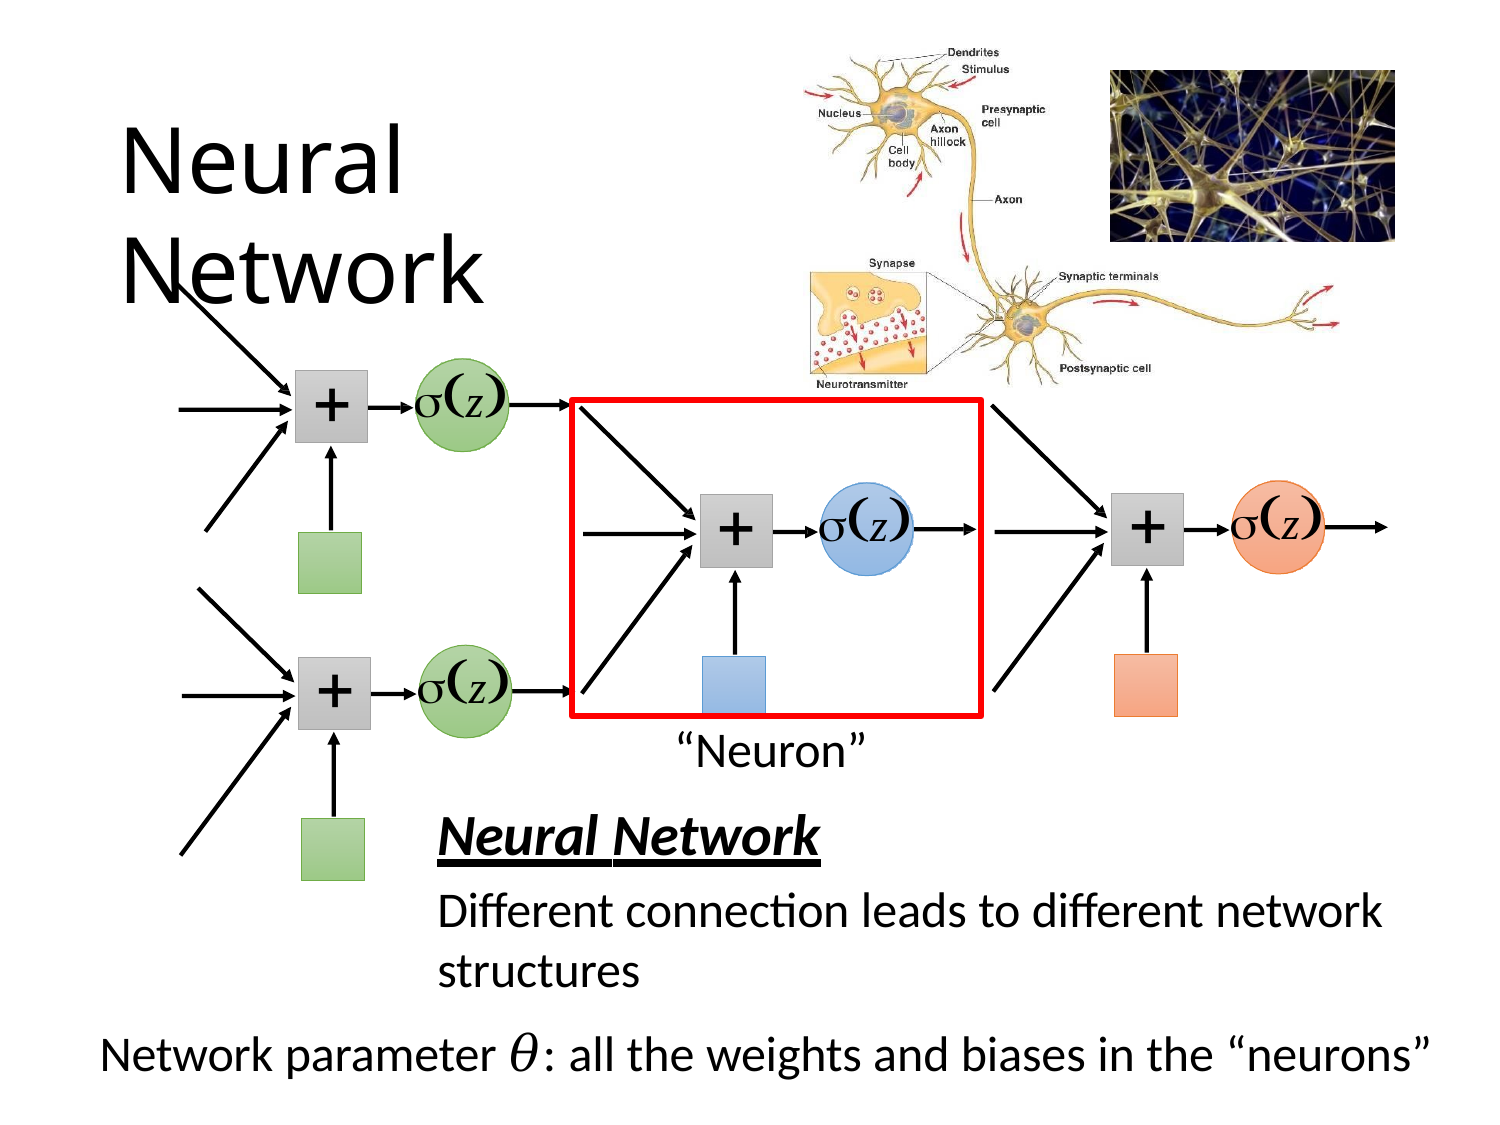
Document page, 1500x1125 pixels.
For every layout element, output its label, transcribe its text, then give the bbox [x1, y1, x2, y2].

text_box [373, 358, 767, 401]
text_box “Neuron” Neural Network Different connection leads to different network structures [435, 698, 1397, 997]
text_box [178, 403, 563, 481]
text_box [802, 47, 1395, 388]
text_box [181, 480, 1389, 882]
text_box Network parameter 𝜃: all the weights and biases in the “neurons” [97, 1019, 1435, 1082]
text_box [173, 281, 369, 407]
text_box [568, 396, 1179, 720]
title Neural Network [116, 100, 703, 323]
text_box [1181, 403, 1185, 693]
